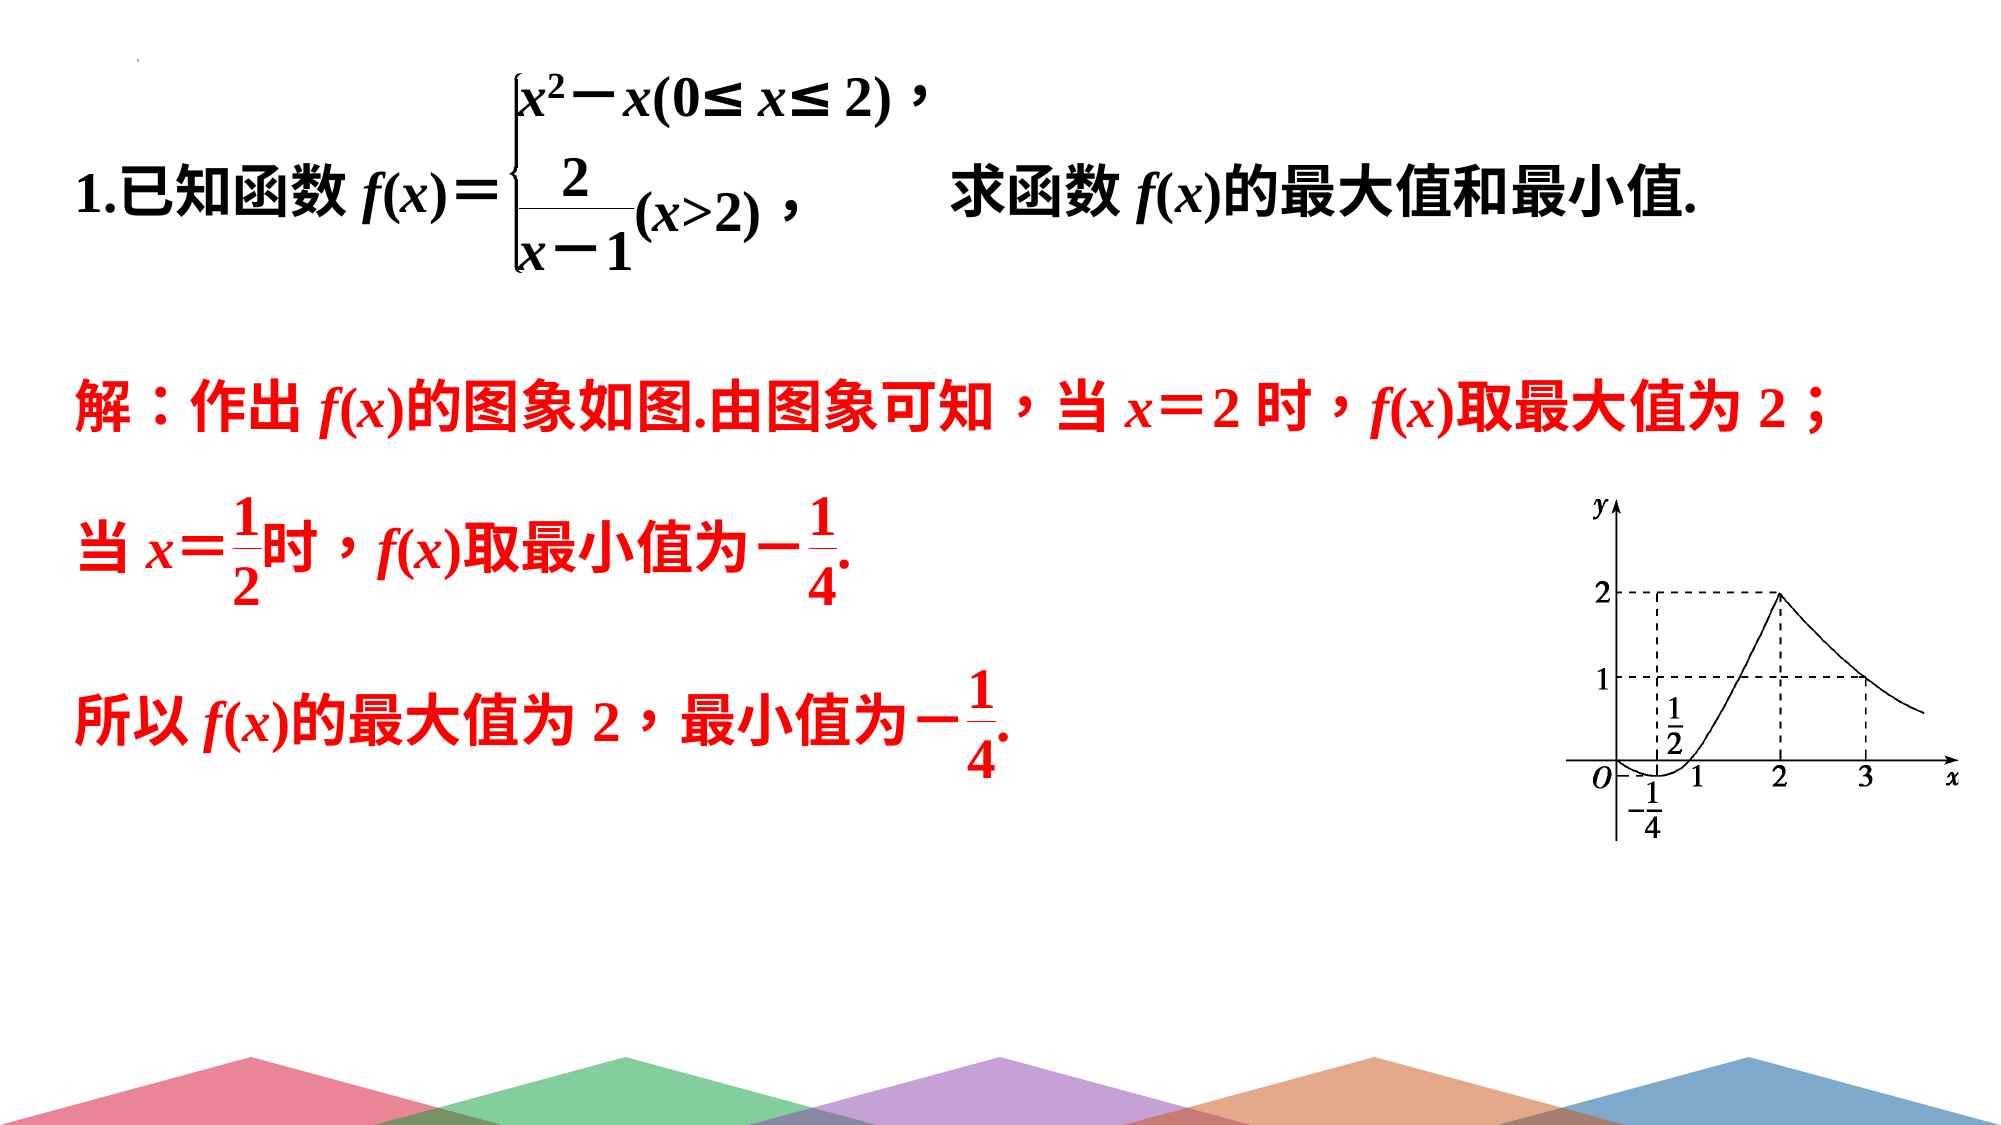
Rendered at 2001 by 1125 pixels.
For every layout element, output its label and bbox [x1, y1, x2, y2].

text_box [1563, 1057, 2000, 1125]
text_box [74, 370, 1959, 841]
text_box [0, 1057, 437, 1125]
text_box [374, 1057, 811, 1125]
text_box [748, 1057, 1186, 1125]
text_box [74, 59, 1959, 325]
text_box [1123, 1057, 1626, 1125]
